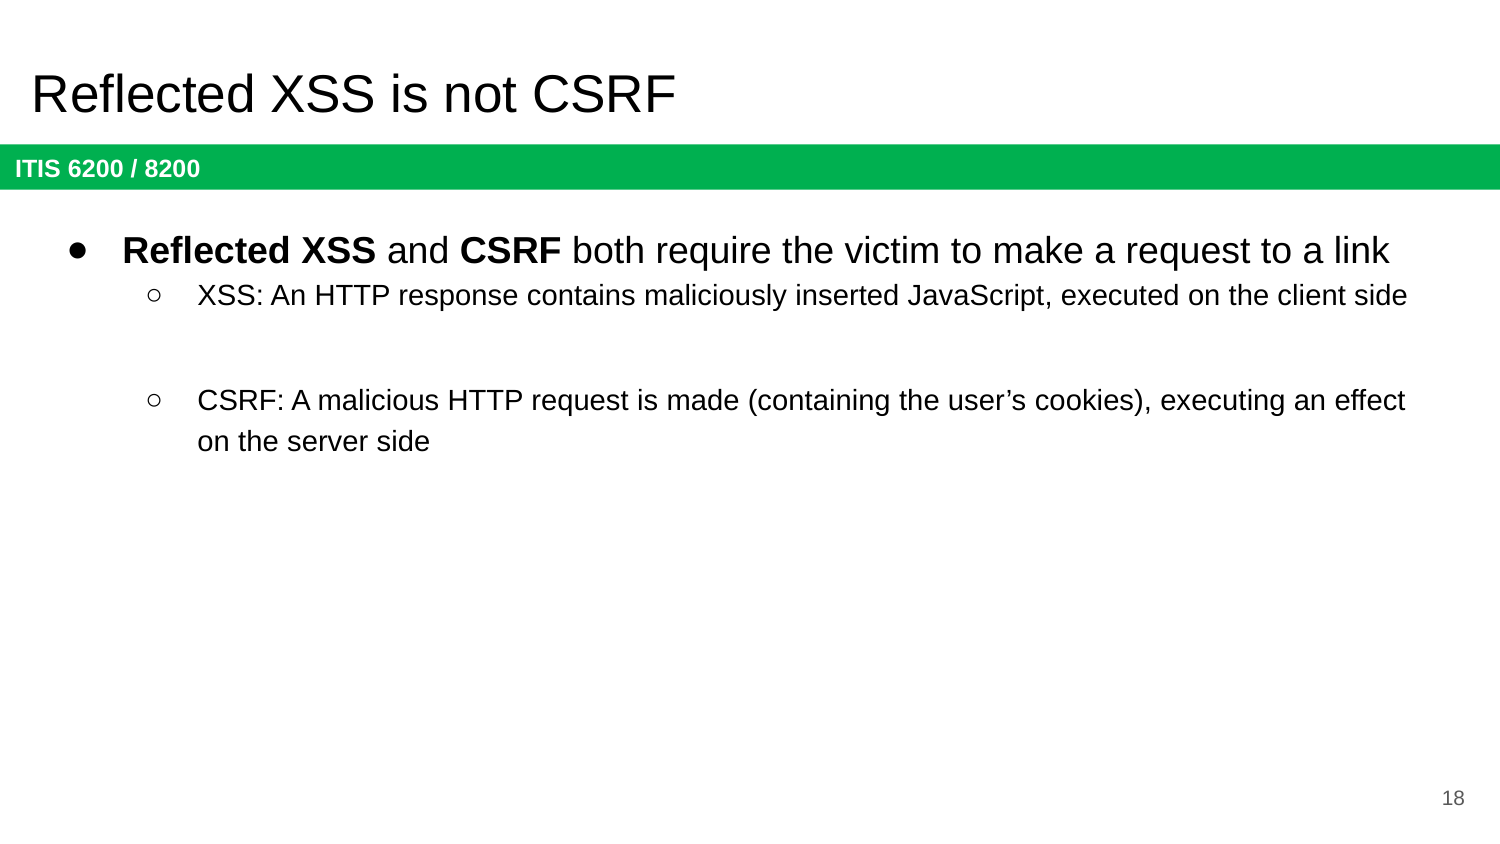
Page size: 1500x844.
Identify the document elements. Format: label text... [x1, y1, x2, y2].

slide_number 18 [1389, 764, 1480, 830]
title Reflected XSS is not CSRF [16, 44, 1415, 139]
list Reflected XSS and CSRF both require the victim to make a request to a link XSS: An HTTP response contains maliciously inserted JavaScript, executed on the client side CSRF: A malicious HTTP request is made (containing the user’s cookies), executing an effect on the server side [32, 204, 1431, 823]
